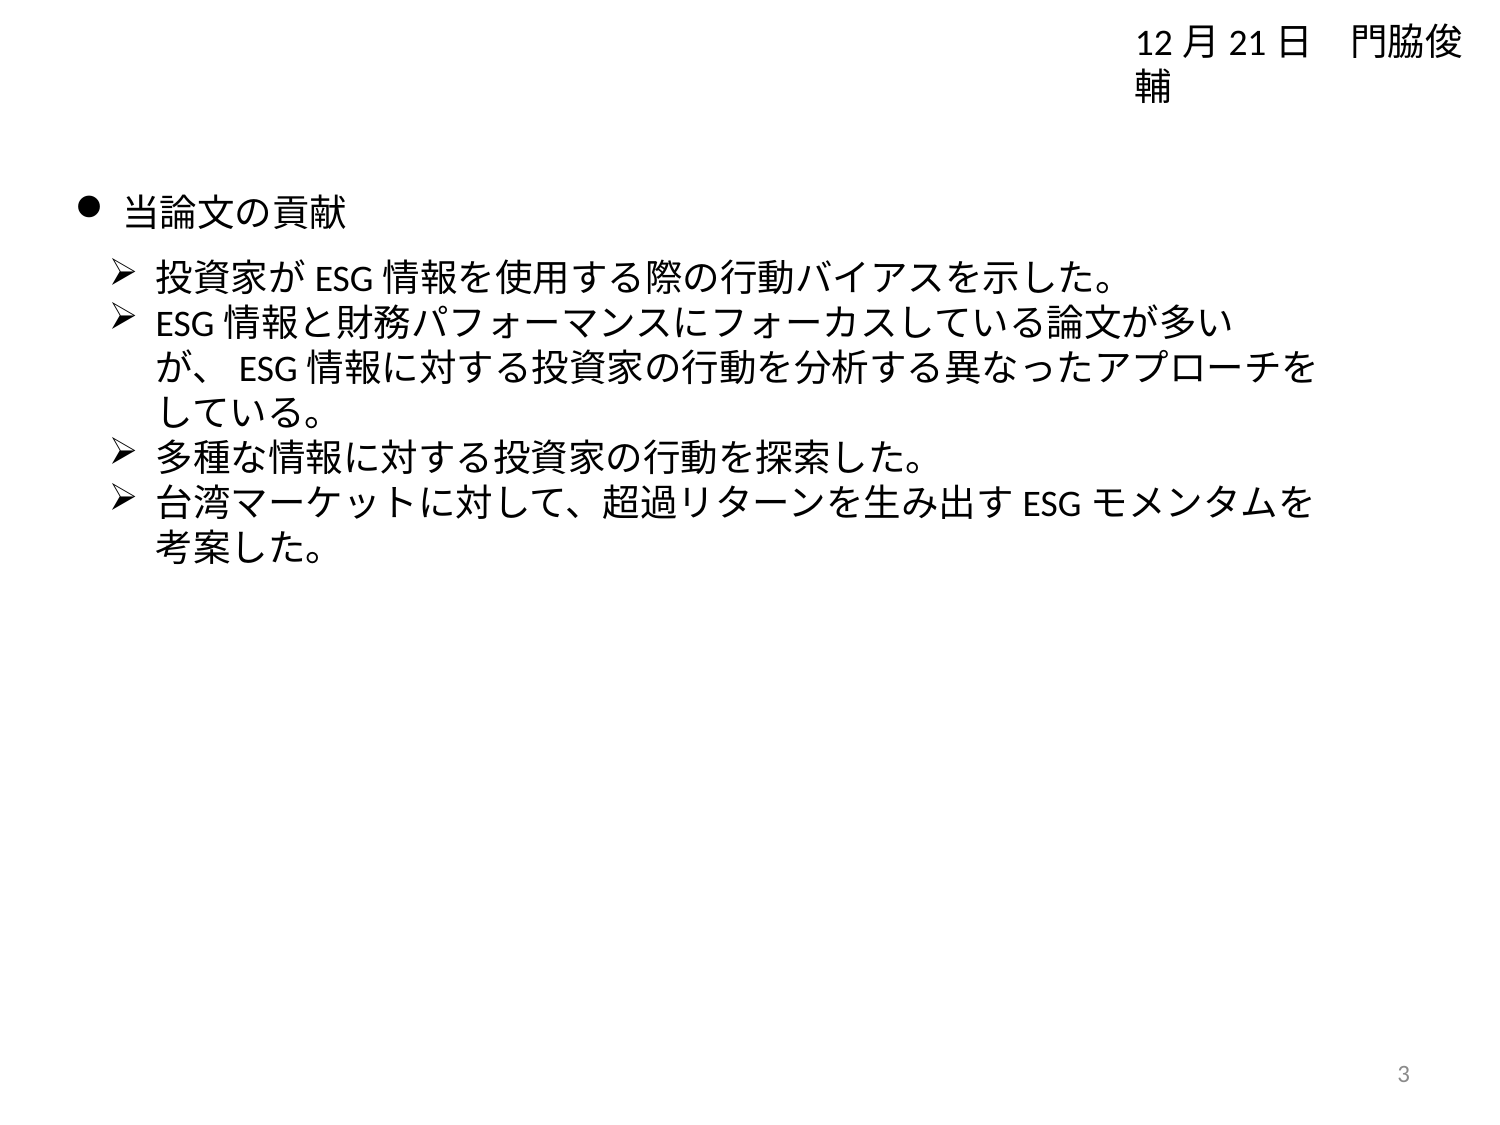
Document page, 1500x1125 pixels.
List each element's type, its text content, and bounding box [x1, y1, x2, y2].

text_box 12月21日 門脇俊輔 [1120, 10, 1500, 116]
text_box 当論文の貢献 [60, 181, 905, 242]
text_box 投資家がESG情報を使用する際の行動バイアスを示した。 ESG情報と財務パフォーマンスにフォーカスしている論文が多いが、ESG情報に対する投資家の行動を分析する異なったアプローチをしている。 多種な情報に対する投資家の行動を探索した。 台湾マーケットに対して、超過リターンを生み出すESGモメンタムを考案した。 [94, 246, 1365, 577]
slide_number 3 [1074, 1042, 1425, 1103]
